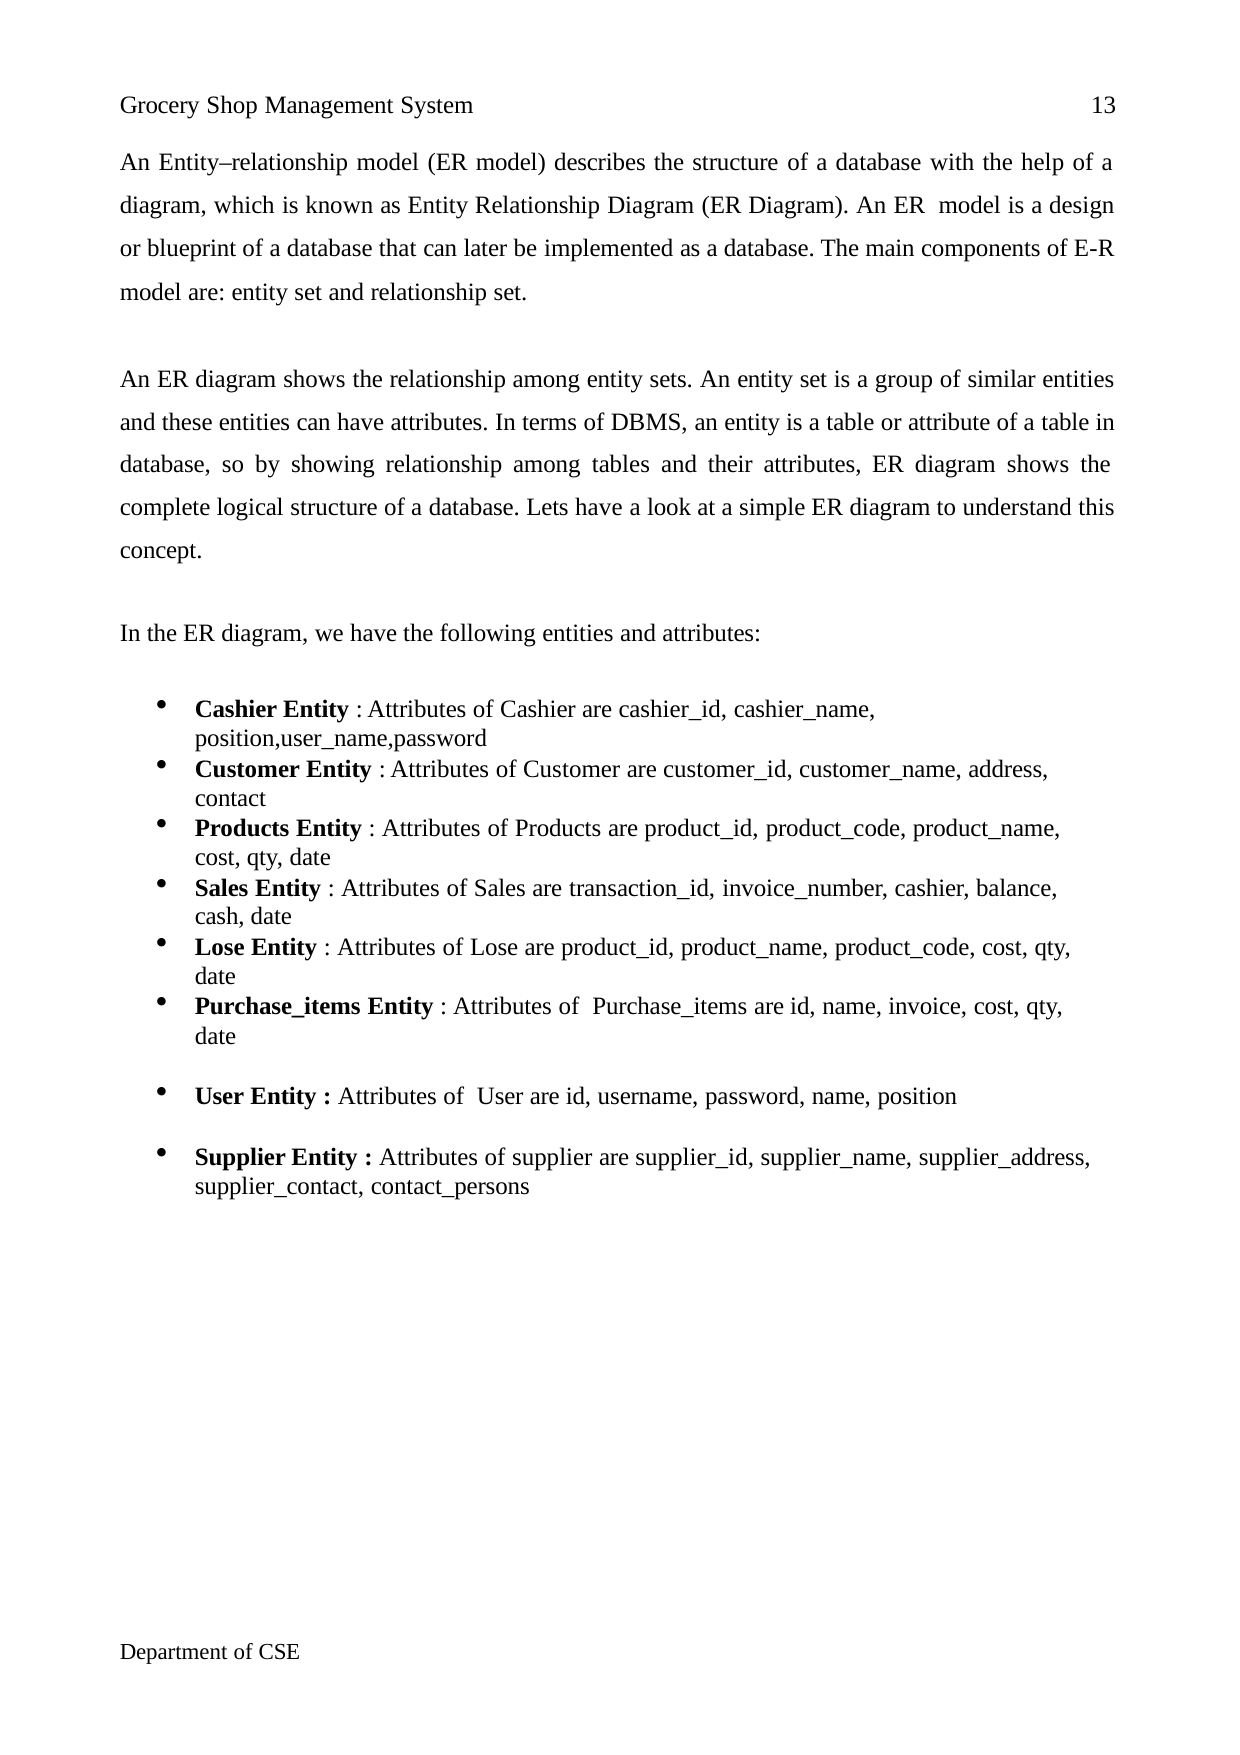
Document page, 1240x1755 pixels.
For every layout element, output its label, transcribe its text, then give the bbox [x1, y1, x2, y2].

text_box Grocery Shop Management System 13 An Entity–relationship model (ER model) describes the structure of a database with the help of a diagram, which is known as Entity Relationship Diagram (ER Diagram). An ER model is a design or blueprint of a database that can later be implemented as a database. The main components of E-R model are: entity set and relationship set. An ER diagram shows the relationship among entity sets. An entity set is a group of similar entities and these entities can have attributes. In terms of DBMS, an entity is a table or attribute of a table in database, so by showing relationship among tables and their attributes, ER diagram shows the complete logical structure of a database. Lets have a look at a simple ER diagram to understand this concept. In the ER diagram, we have the following entities and attributes: Cashier Entity : Attributes of Cashier are cashier_id, cashier_name, position,user_name,password Customer Entity : Attributes of Customer are customer_id, customer_name, address, contact Products Entity : Attributes of Products are product_id, product_code, product_name, cost, qty, date Sales Entity : Attributes of Sales are transaction_id, invoice_number, cashier, balance, cash, date Lose Entity : Attributes of Lose are product_id, product_name, product_code, cost, qty, date Purchase_items Entity : Attributes of Purchase_items are id, name, invoice, cost, qty, date User Entity : Attributes of User are id, username, password, name, position Supplier Entity : Attributes of supplier are supplier_id, supplier_name, supplier_address, supplier_contact, contact_persons [117, 86, 1123, 1200]
footer Department of CSE [117, 1637, 304, 1755]
